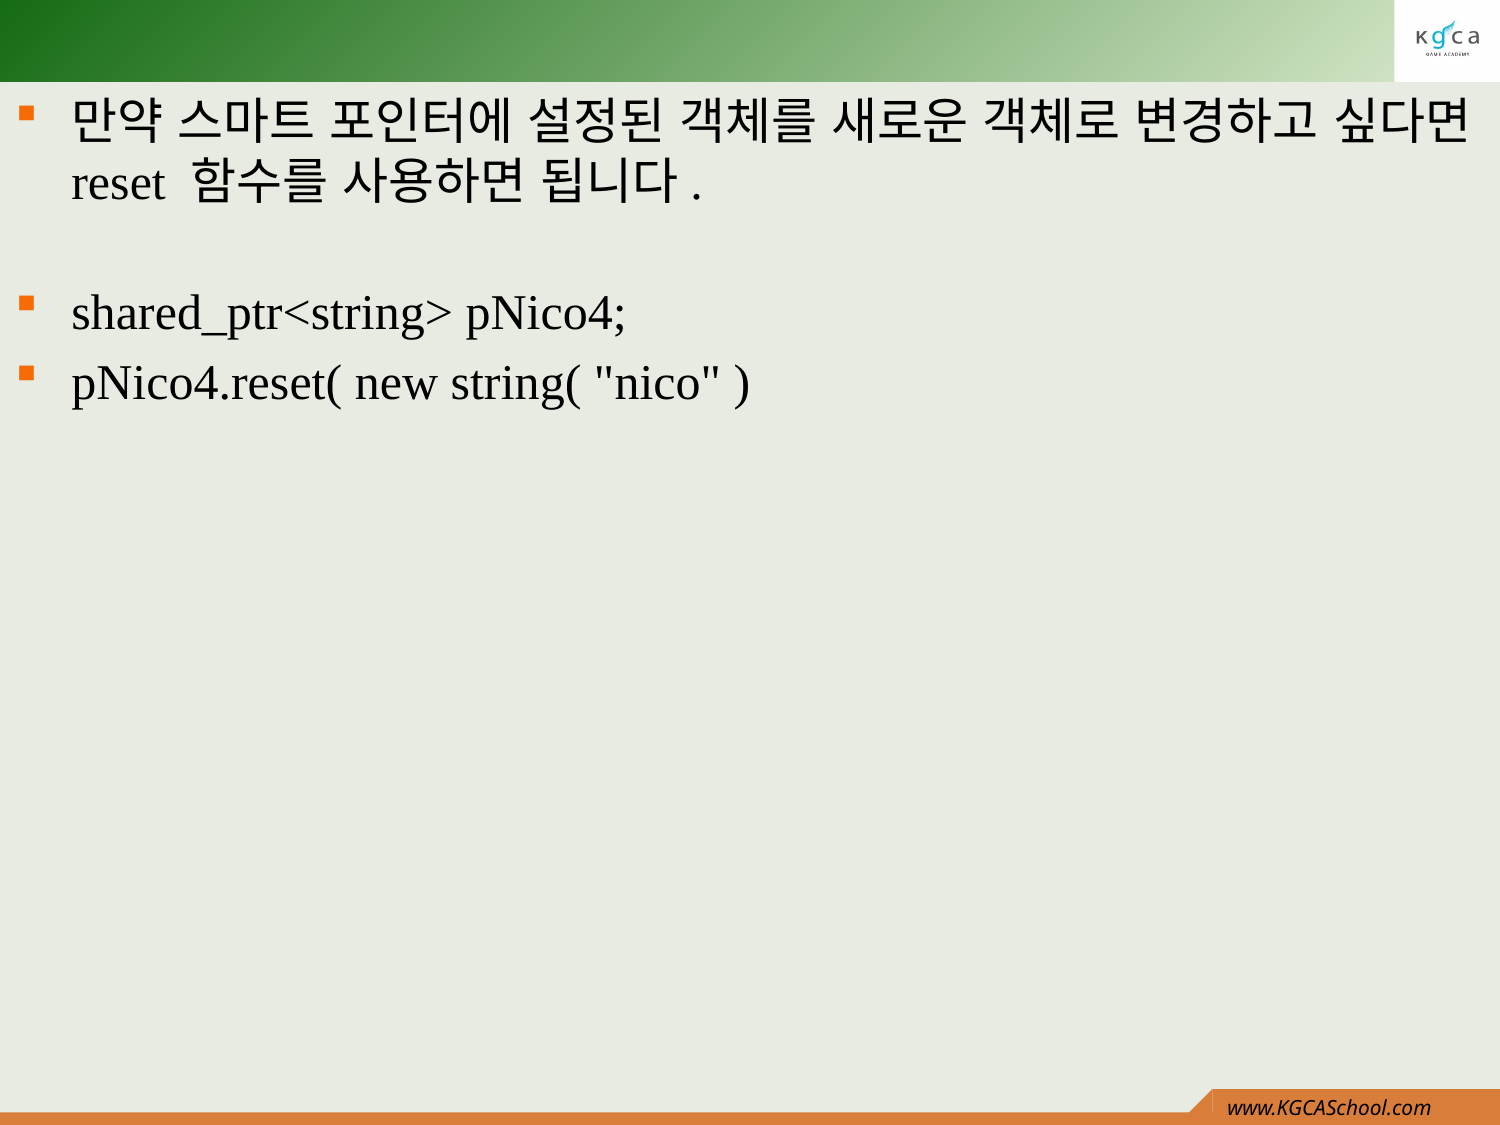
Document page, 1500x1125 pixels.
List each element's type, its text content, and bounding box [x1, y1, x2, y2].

list 만약 스마트 포인터에 설정된 객체를 새로운 객체로 변경하고 싶다면 reset 함수를 사용하면 됩니다. shared_ptr<string> pNico4; pNico4.reset( new string( "nico" ) [0, 82, 1500, 1055]
picture [1394, 0, 1500, 82]
